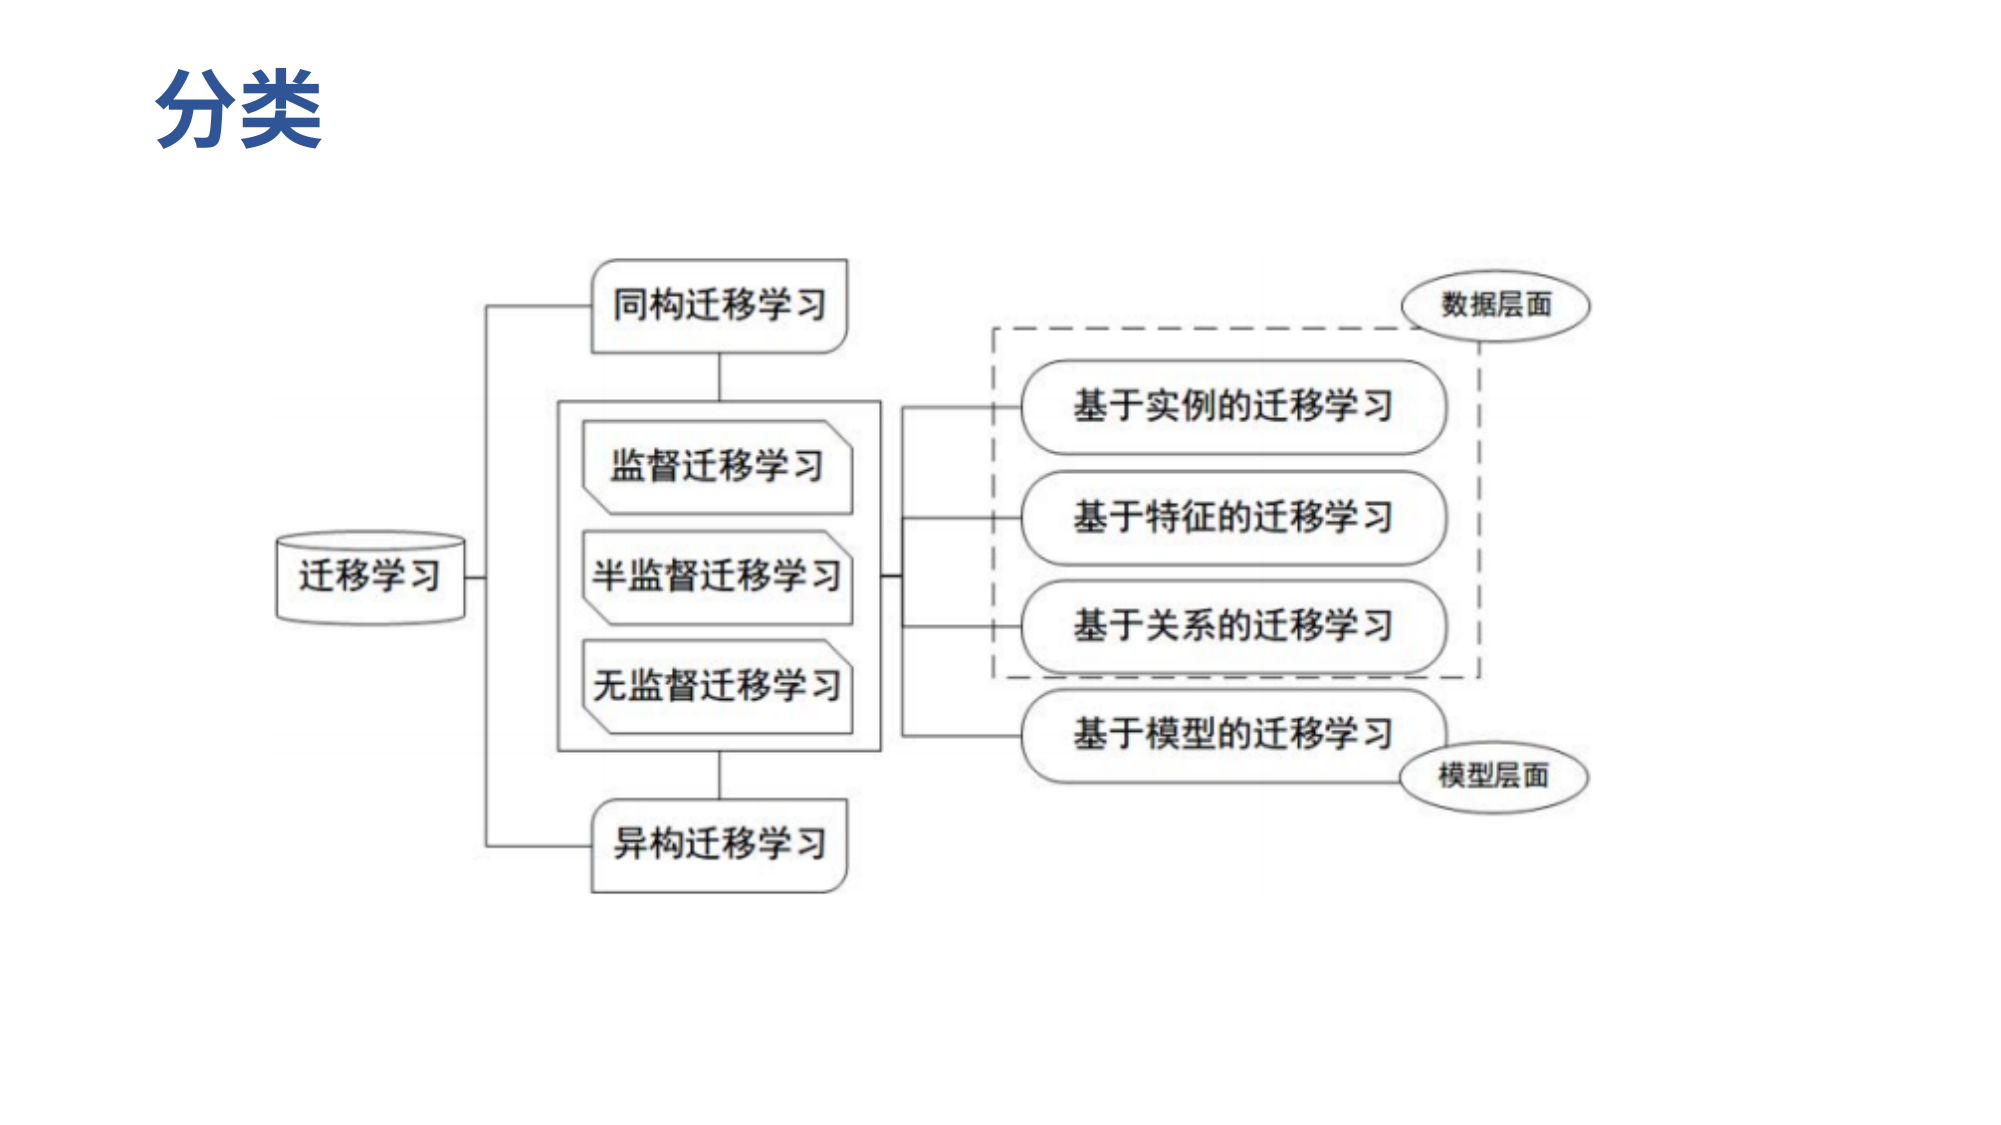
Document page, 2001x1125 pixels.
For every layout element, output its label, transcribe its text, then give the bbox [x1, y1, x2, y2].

title 分类 [137, 59, 1863, 169]
picture [223, 229, 1750, 924]
